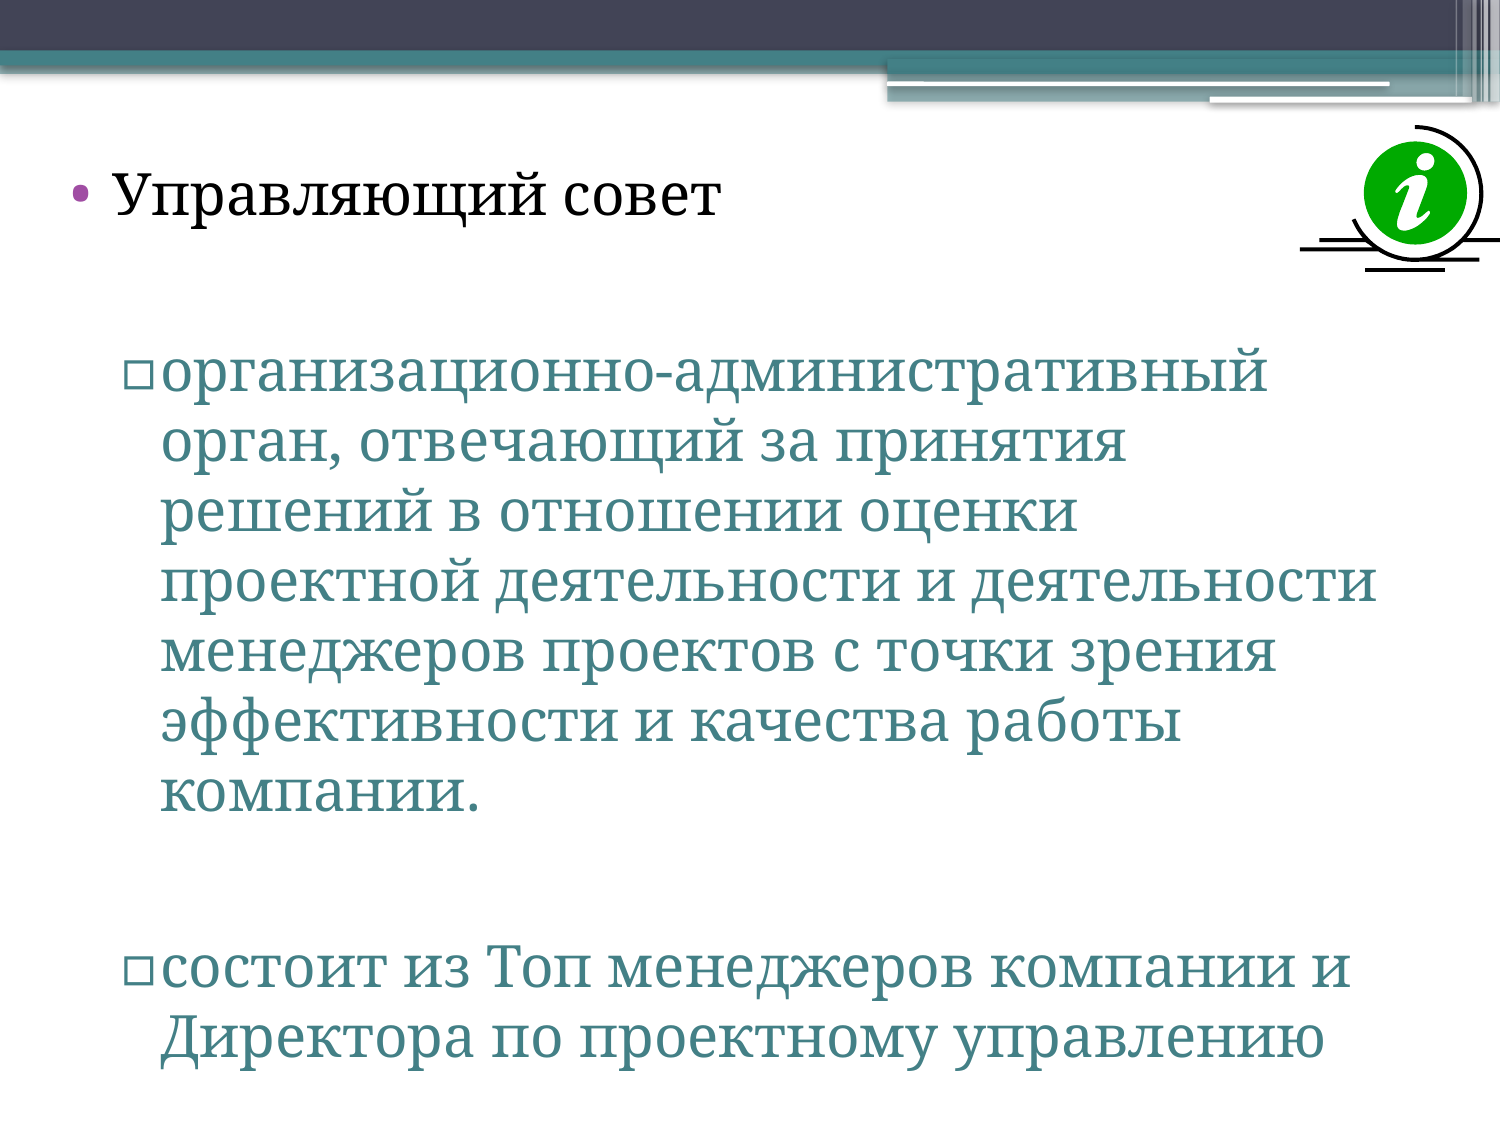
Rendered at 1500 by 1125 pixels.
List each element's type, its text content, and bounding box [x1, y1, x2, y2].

picture [1299, 124, 1500, 273]
list Управляющий совет организационно-административный орган, отвечающий за принятия решений в отношении оценки проектной деятельности и деятельности менеджеров проектов с точки зрения эффективности и качества работы компании. состоит из Топ менеджеров компании и Директора по проектному управлению [37, 149, 1425, 1013]
